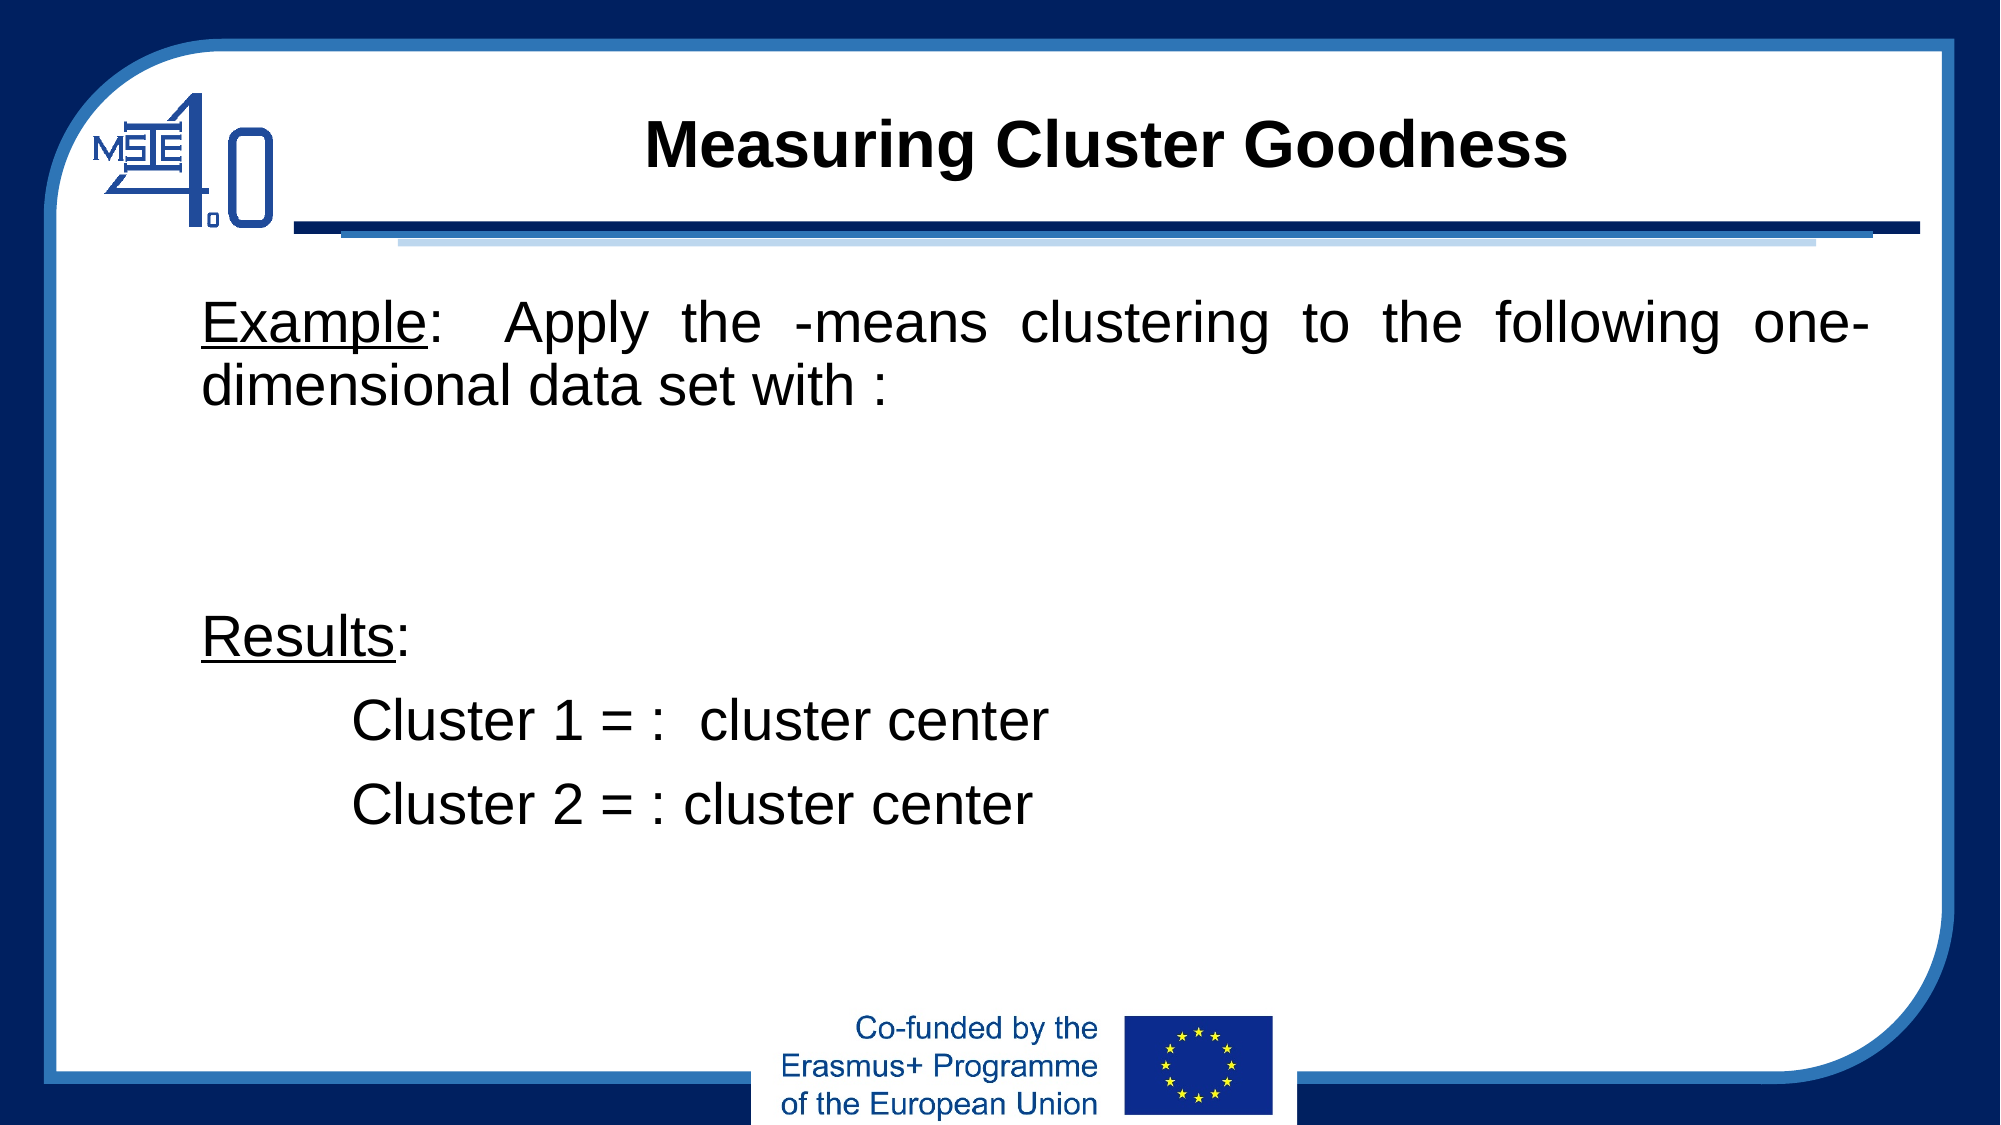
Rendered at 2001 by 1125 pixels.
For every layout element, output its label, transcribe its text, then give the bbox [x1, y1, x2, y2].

picture [751, 1003, 1298, 1125]
title Measuring Cluster Goodness [294, 73, 1921, 220]
